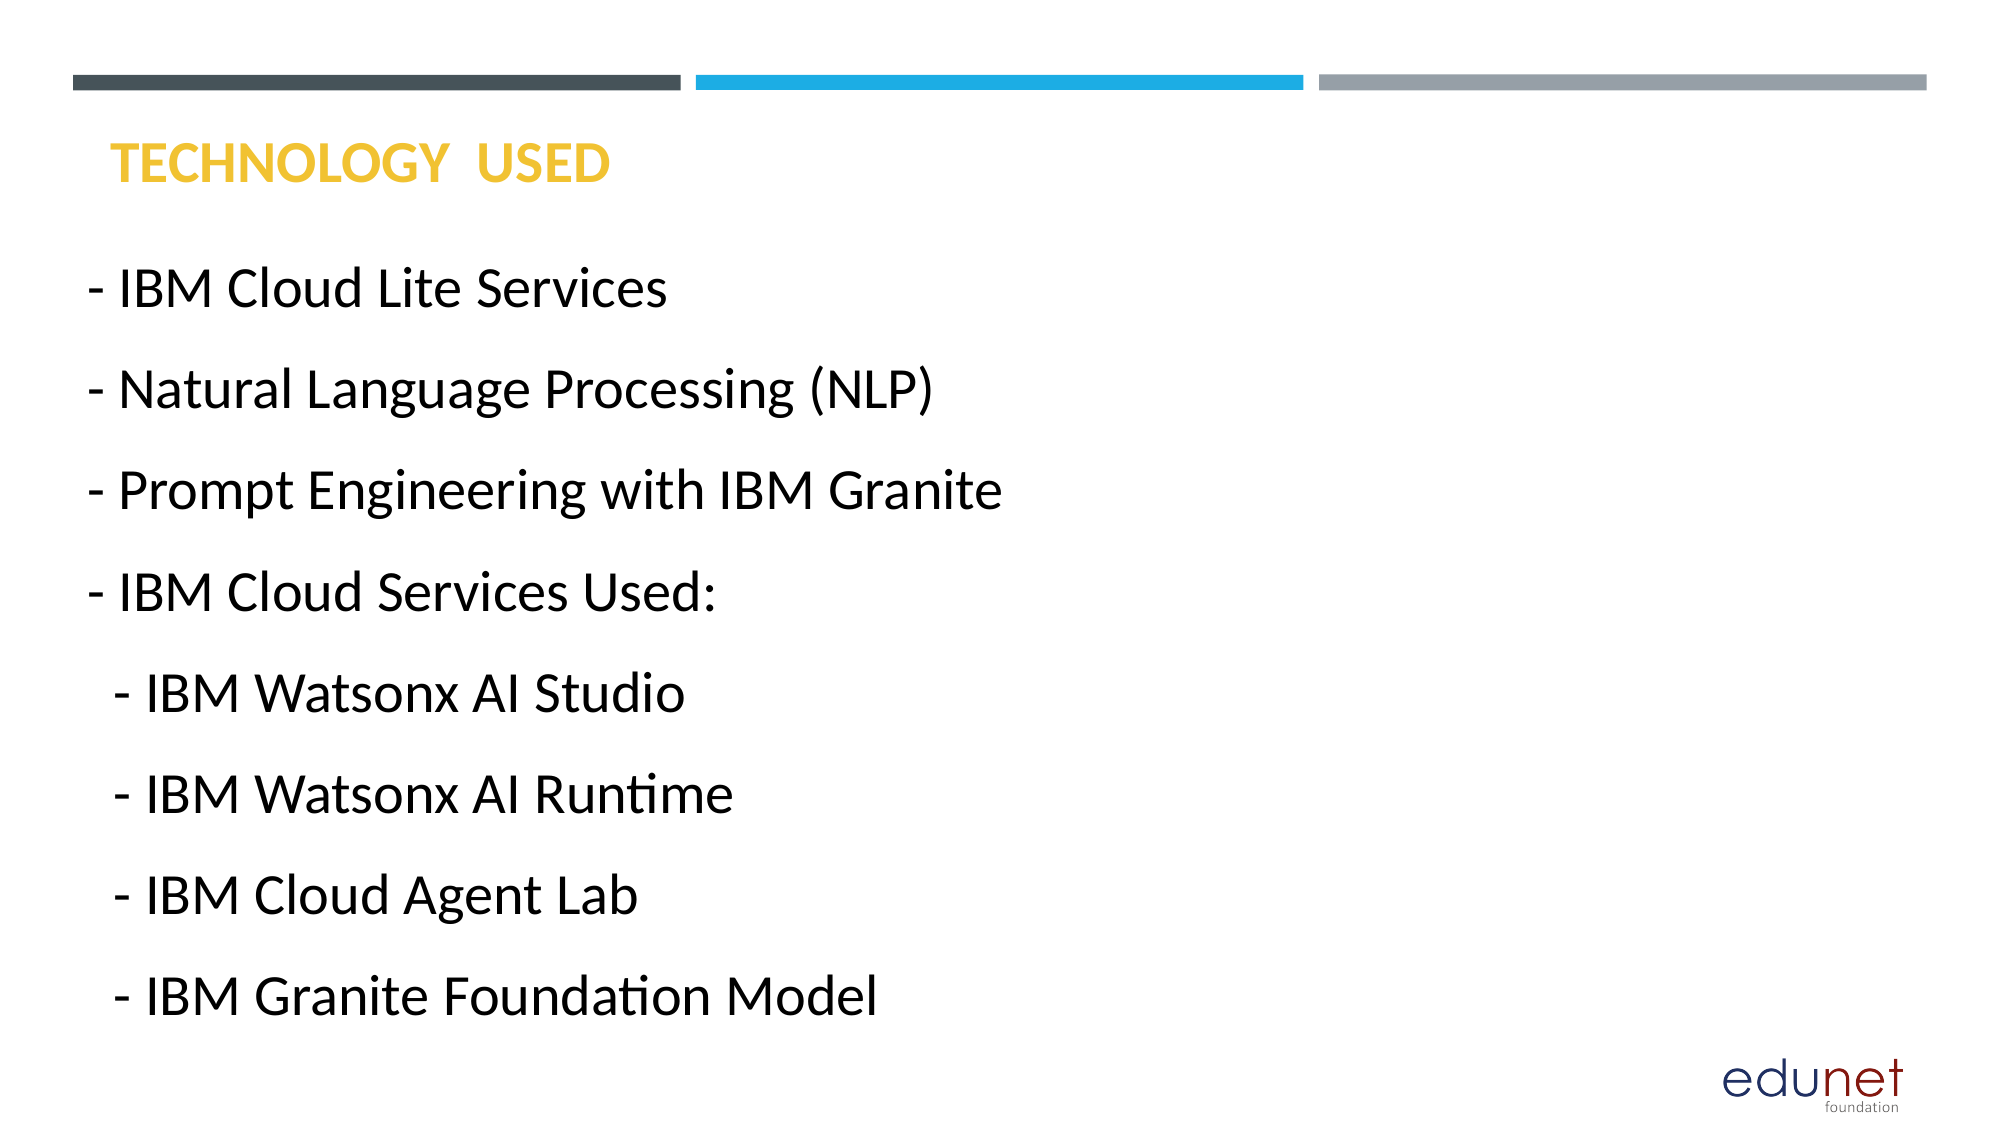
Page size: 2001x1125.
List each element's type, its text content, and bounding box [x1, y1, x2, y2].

list - IBM Cloud Lite Services - Natural Language Processing (NLP) - Prompt Engineering with IBM Granite - IBM Cloud Services Used: - IBM Watsonx AI Studio - IBM Watsonx AI Runtime - IBM Cloud Agent Lab - IBM Granite Foundation Model [72, 178, 1978, 1091]
picture [1719, 1091, 1905, 1116]
title TECHNOLOGY USED [95, 115, 1905, 178]
